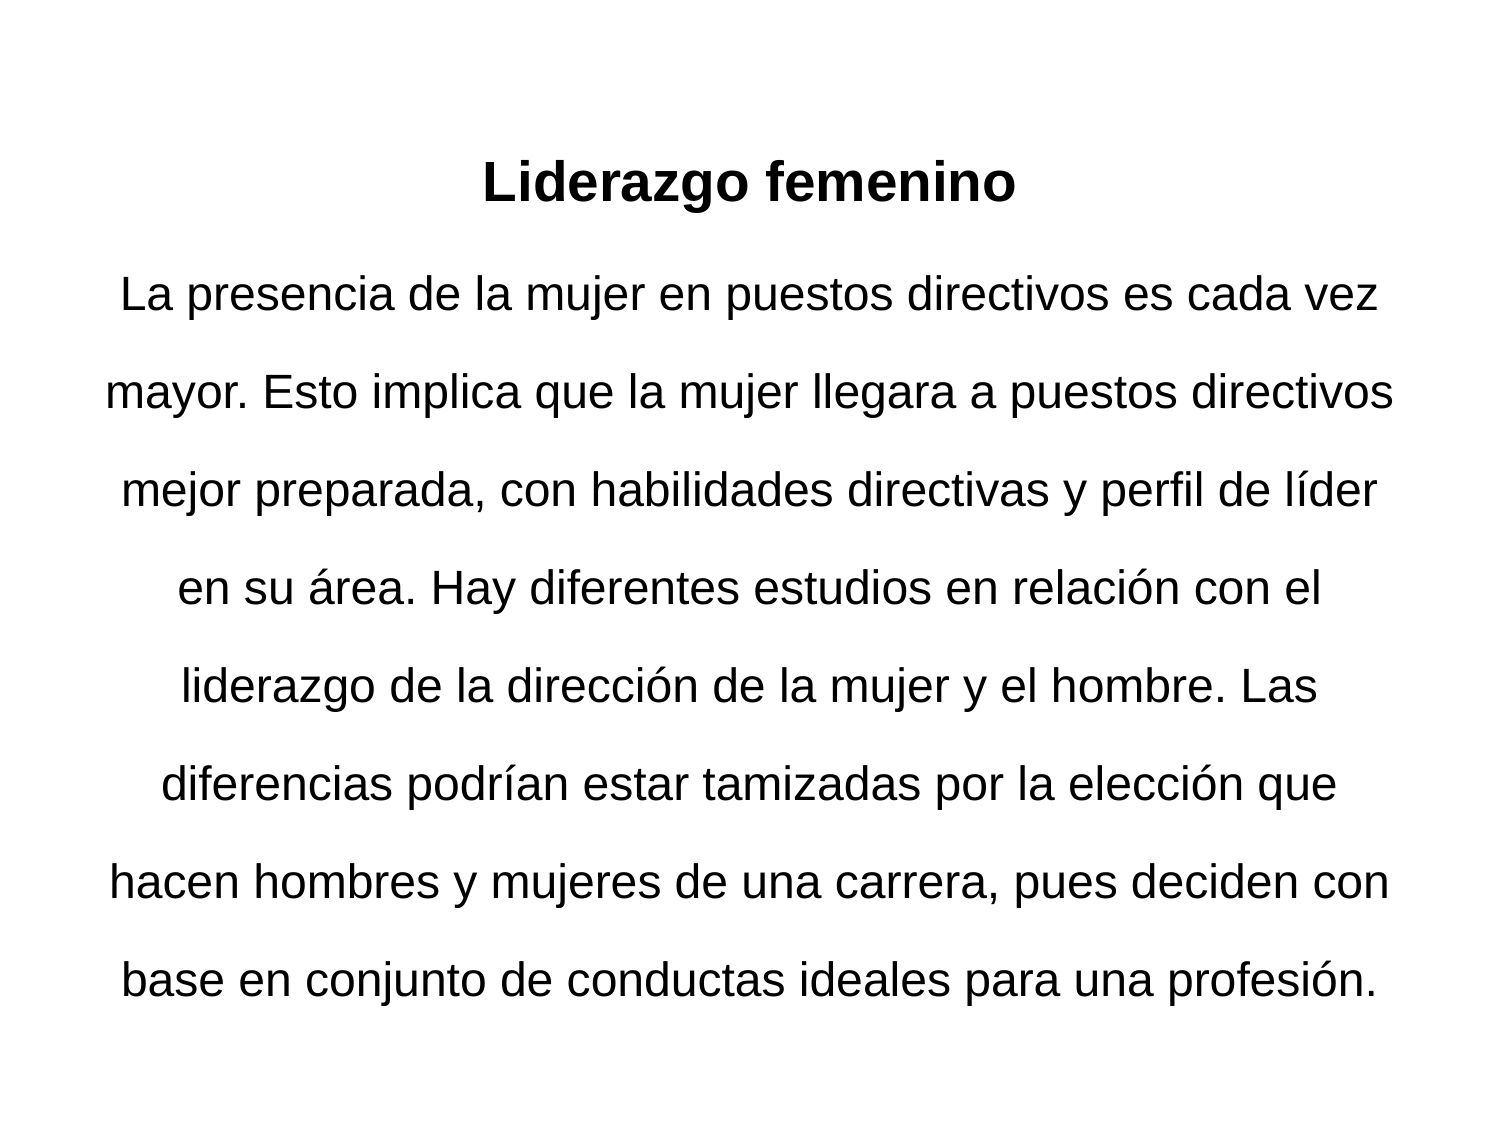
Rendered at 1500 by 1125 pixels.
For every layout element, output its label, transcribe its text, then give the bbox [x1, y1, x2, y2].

list Liderazgo femenino La presencia de la mujer en puestos directivos es cada vez mayor. Esto implica que la mujer llegara a puestos directivos mejor preparada, con habilidades directivas y perfil de líder en su área. Hay diferentes estudios en relación con el liderazgo de la dirección de la mujer y el hombre. Las diferencias podrían estar tamizadas por la elección que hacen hombres y mujeres de una carrera, pues deciden con base en conjunto de conductas ideales para una profesión. [75, 90, 1425, 1035]
